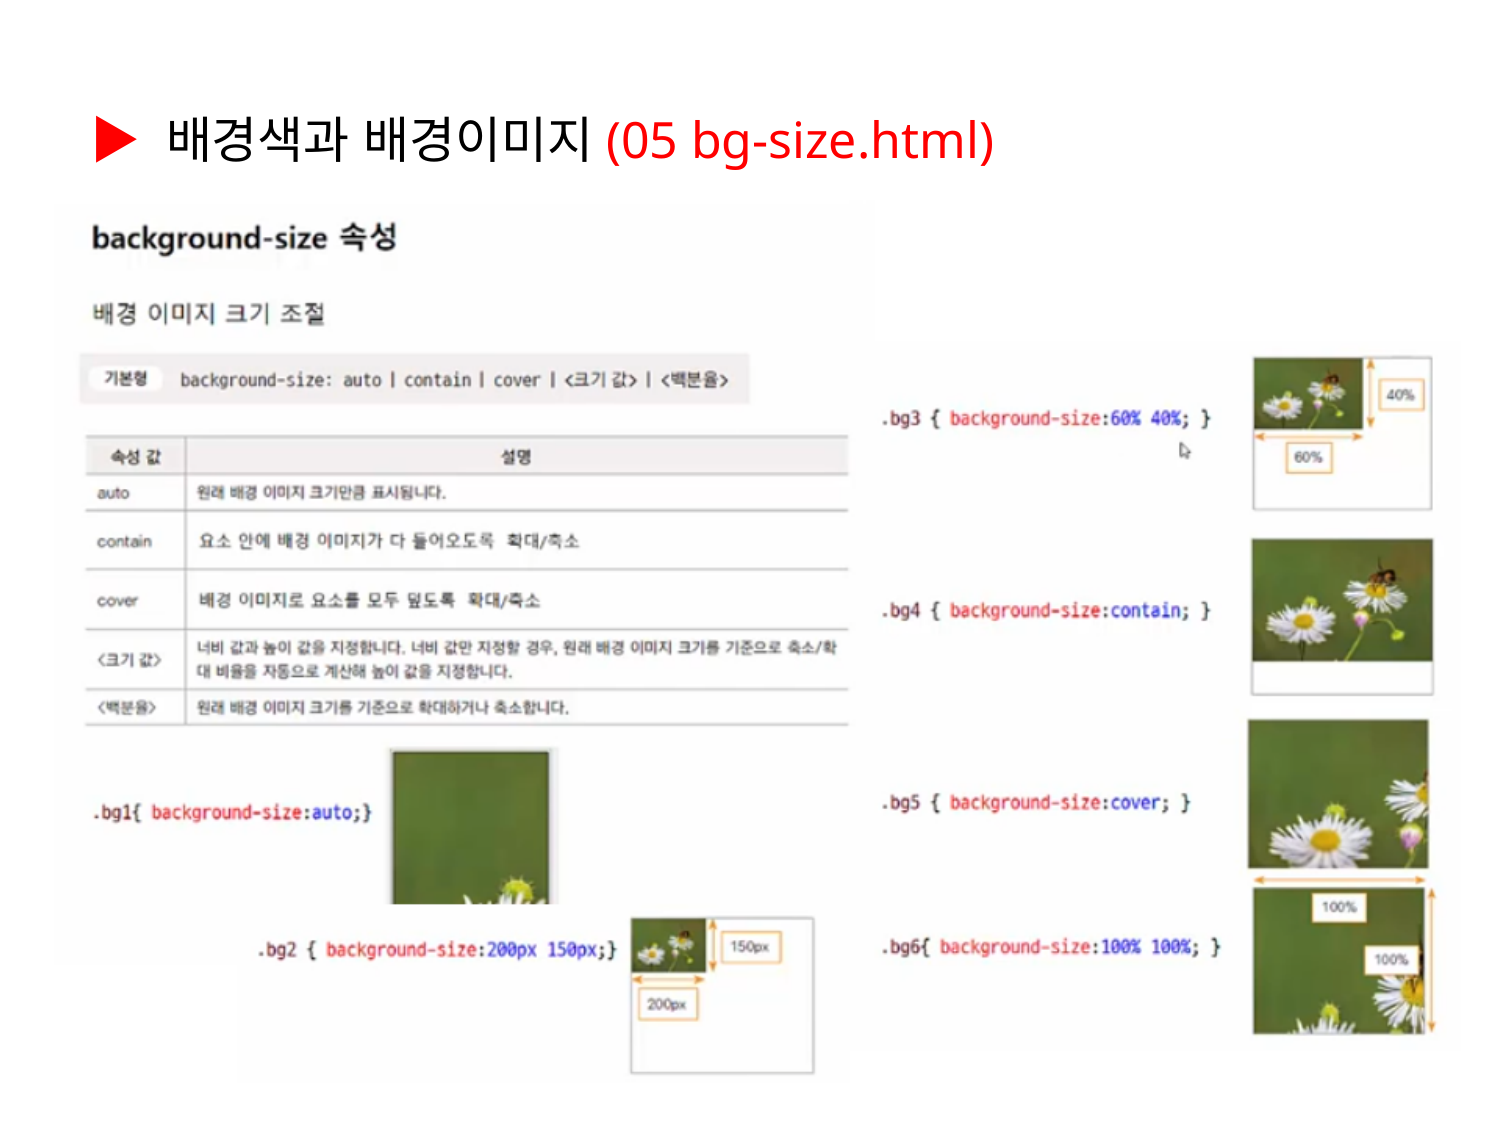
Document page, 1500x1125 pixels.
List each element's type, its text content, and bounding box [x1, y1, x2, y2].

title ▶ 배경색과 배경이미지(05 bg-size.html) [75, 45, 1425, 199]
picture [32, 200, 1461, 1083]
